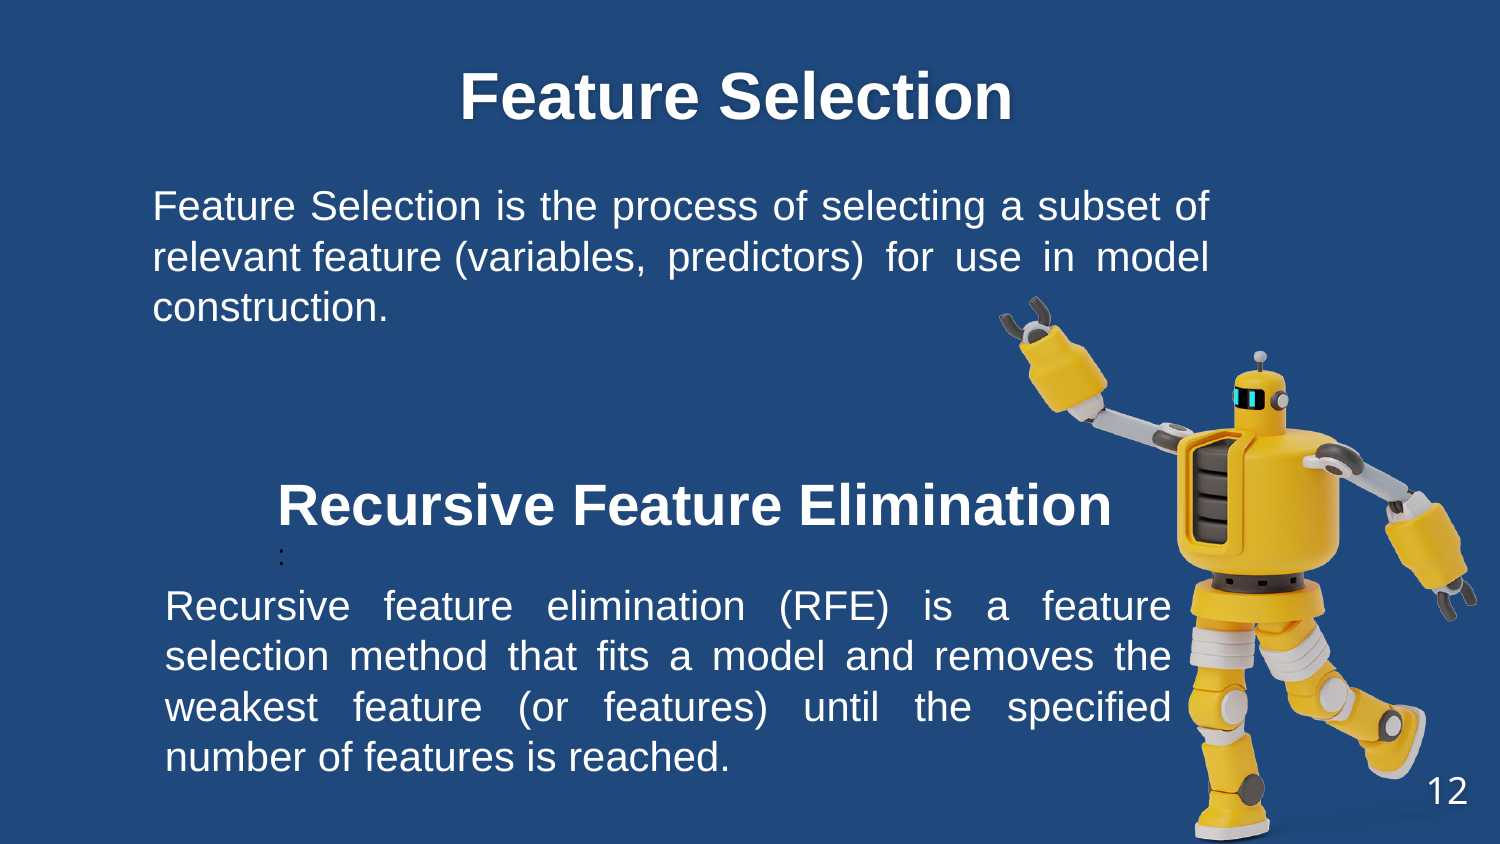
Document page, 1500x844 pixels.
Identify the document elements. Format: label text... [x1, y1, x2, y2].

picture [999, 296, 1477, 844]
title Feature Selection [412, 34, 1063, 135]
text_box Recursive feature elimination (RFE) is a feature selection method that fits a model and removes the weakest feature (or features) until the specified number of features is reached. [149, 571, 994, 787]
text_box Feature Selection is the process of selecting a subset of relevant feature (variables, predictors) for use in model construction. [137, 171, 1225, 337]
text_box Recursive Feature Elimination : [262, 459, 994, 571]
